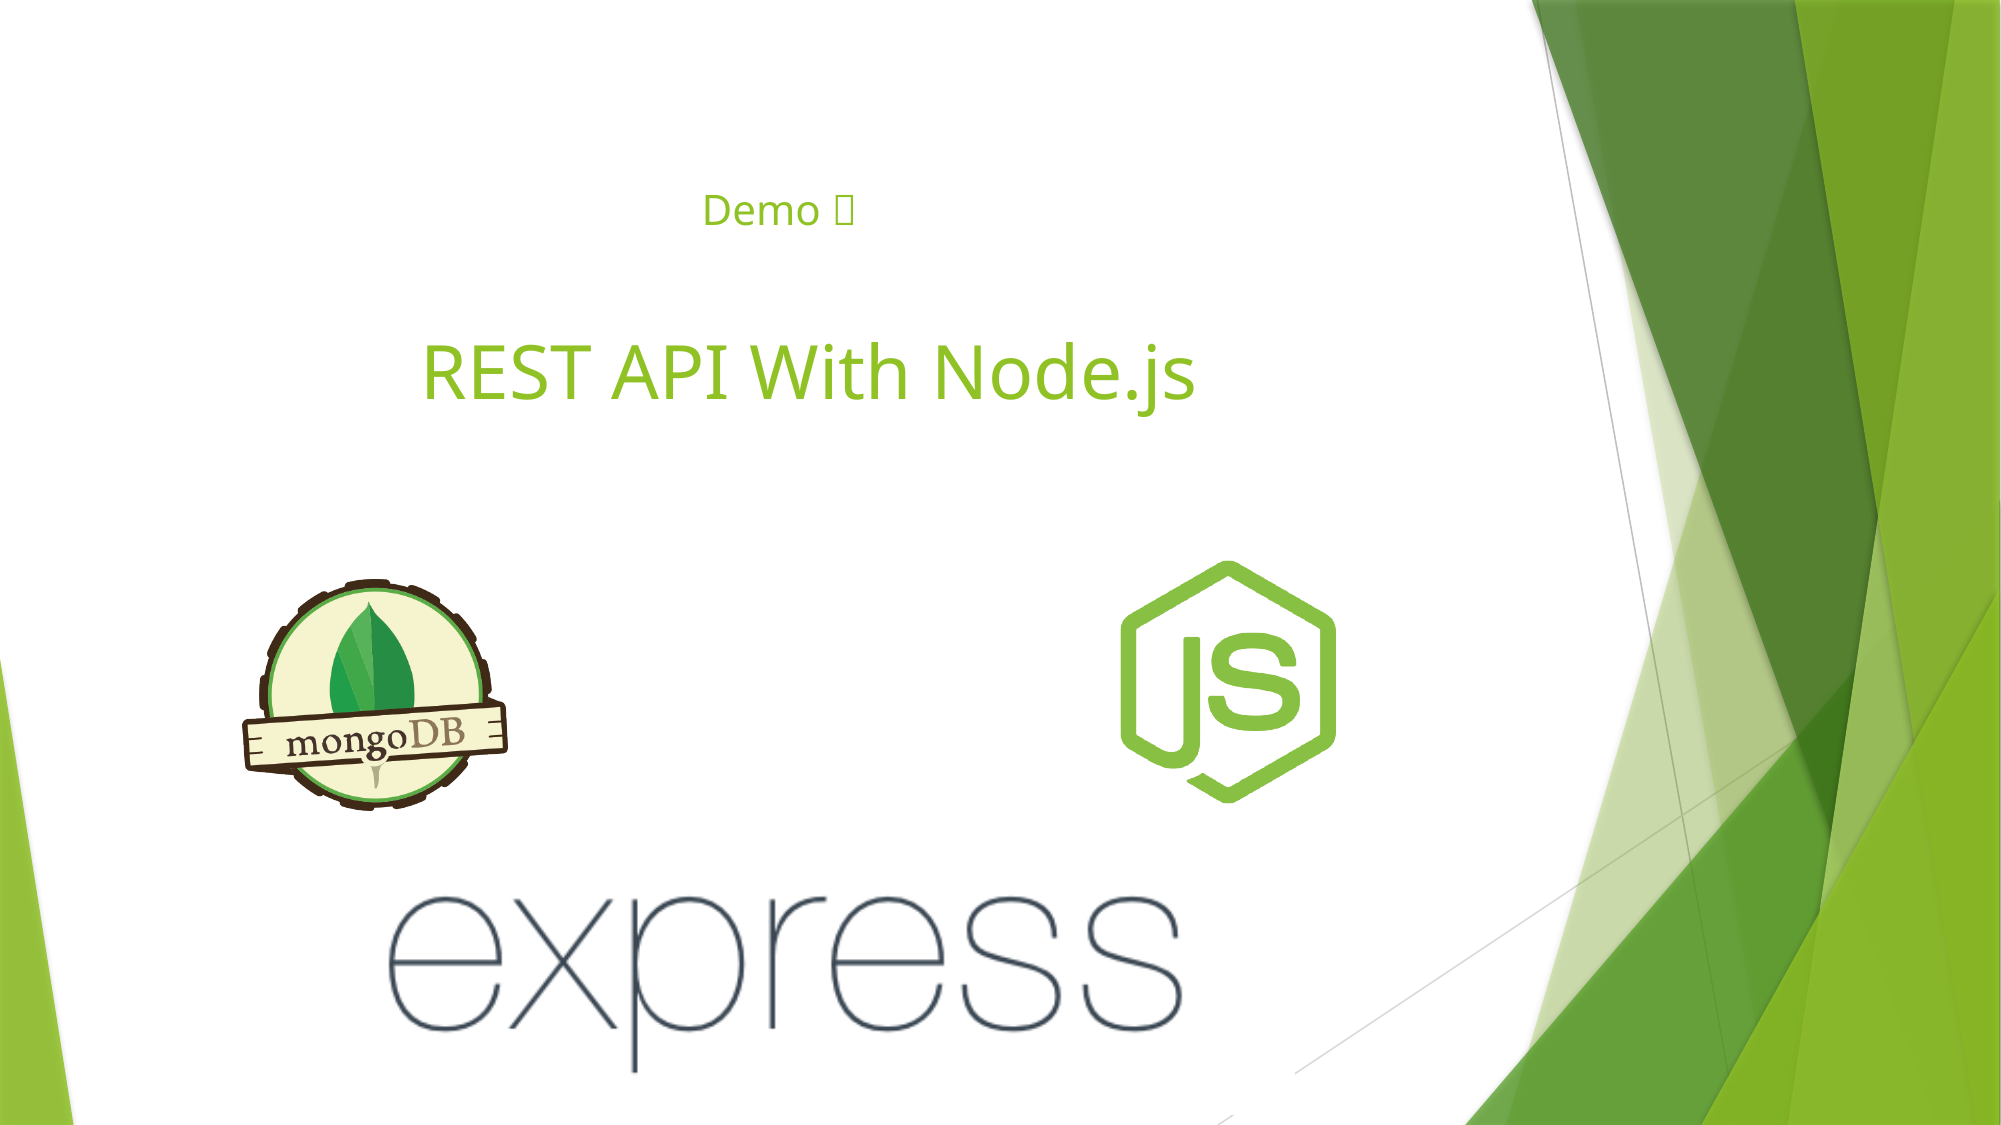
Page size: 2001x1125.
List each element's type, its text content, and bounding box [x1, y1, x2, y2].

text_box REST API With Node.js [405, 317, 1816, 534]
title Demo  [74, 176, 1485, 393]
picture [242, 499, 1403, 1115]
